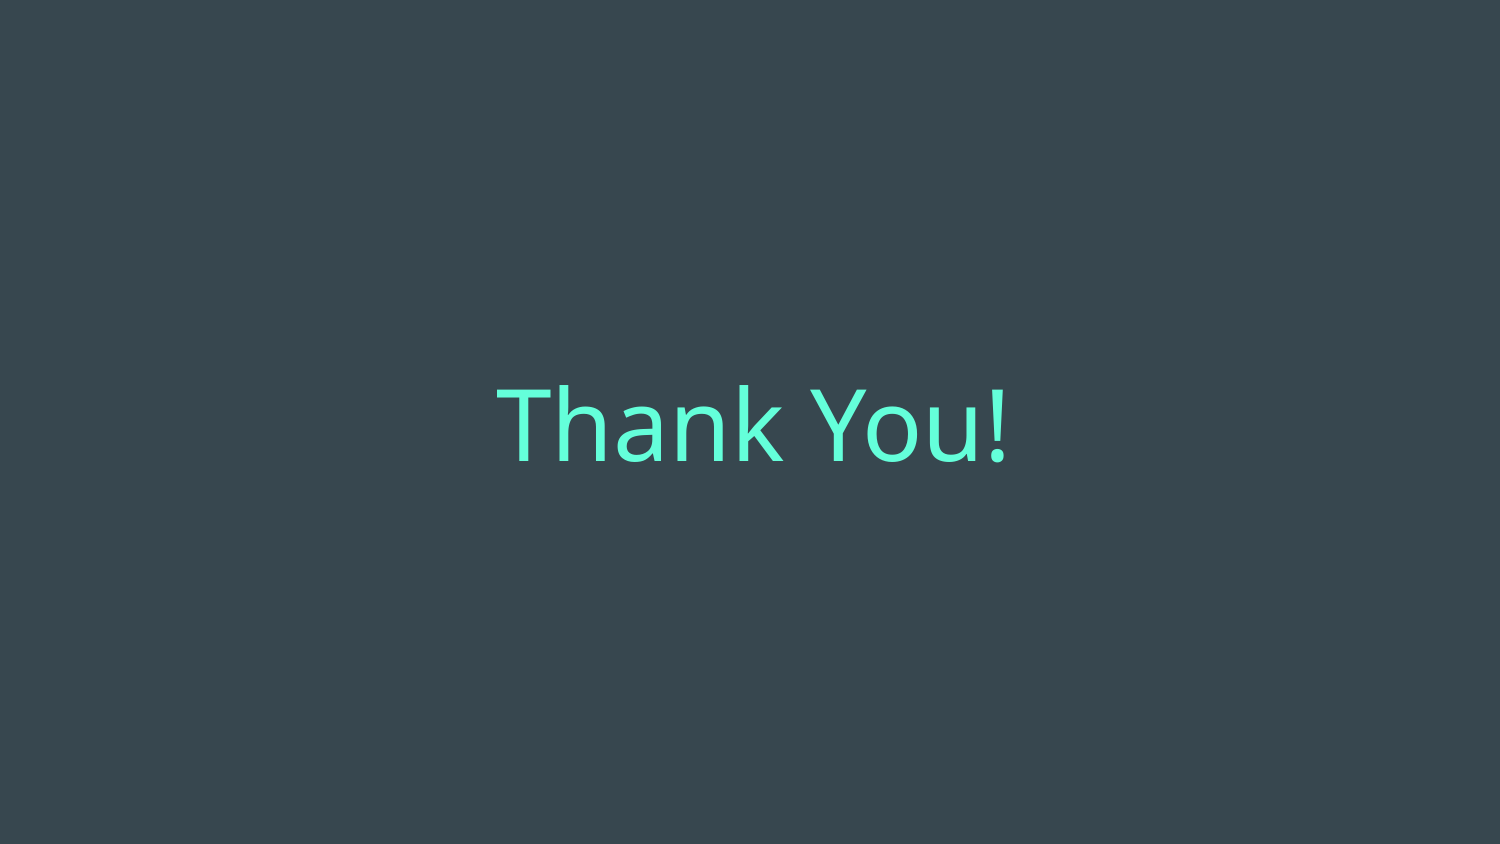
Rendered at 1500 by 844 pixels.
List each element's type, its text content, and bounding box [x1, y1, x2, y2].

title Thank You! [110, 351, 1399, 493]
